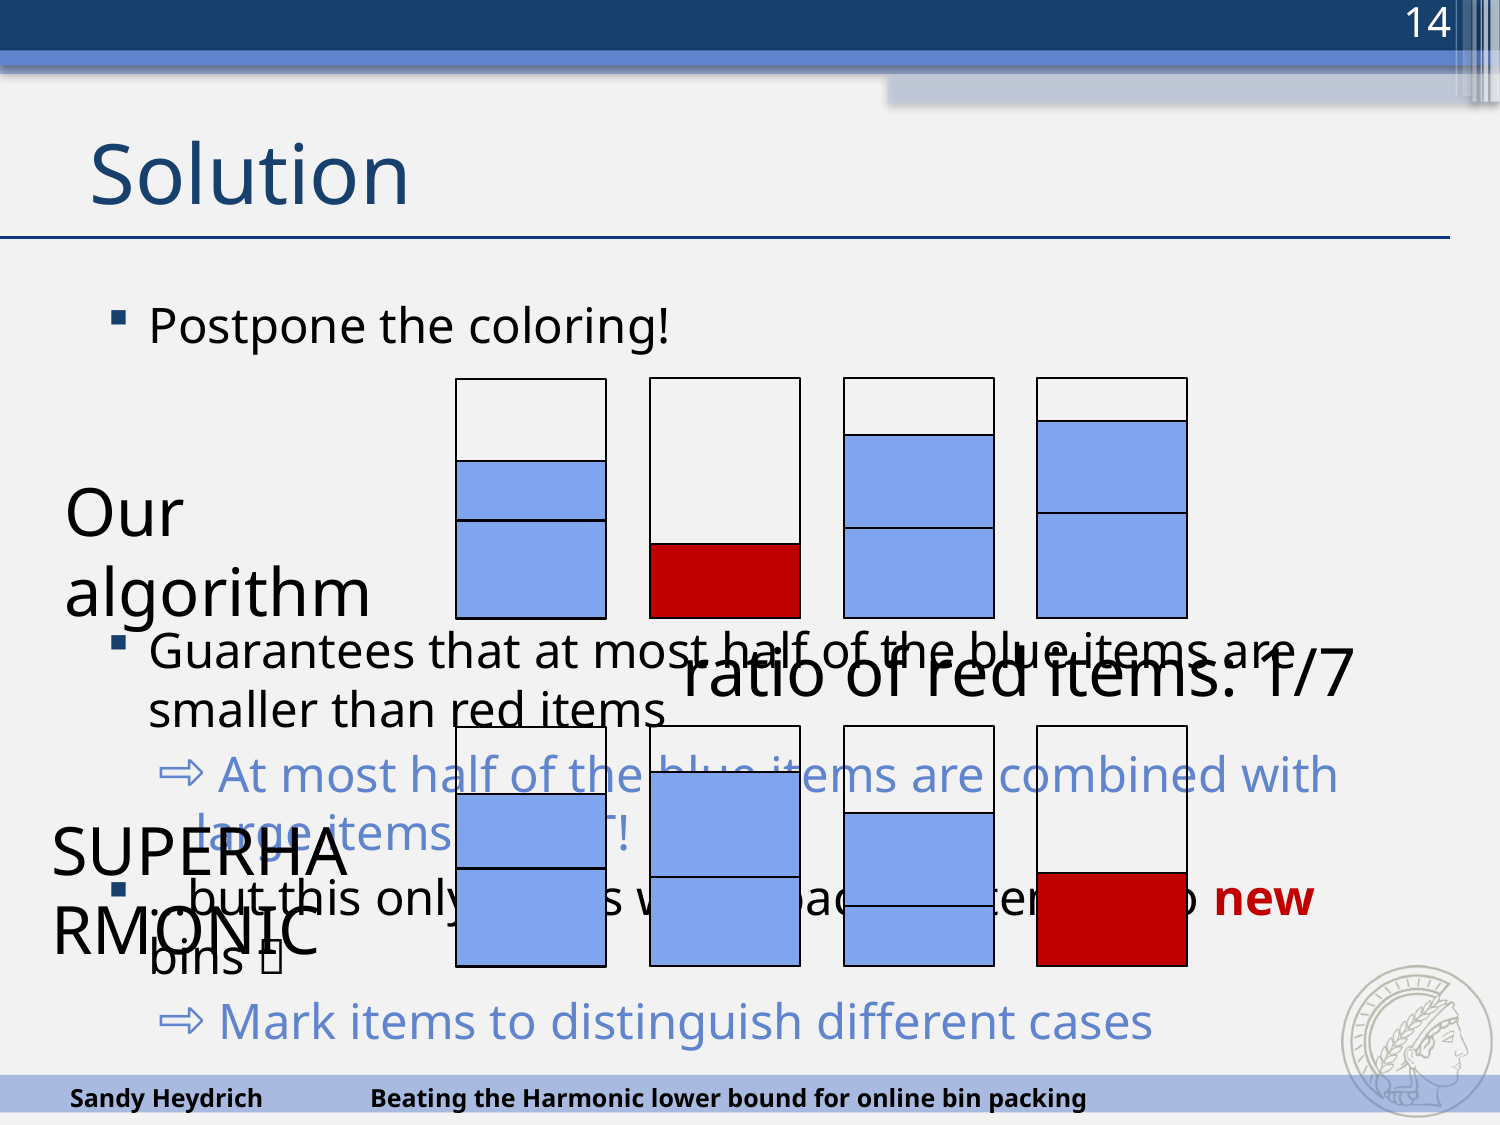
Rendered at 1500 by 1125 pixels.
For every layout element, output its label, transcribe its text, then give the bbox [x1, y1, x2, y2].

text_box [648, 878, 801, 968]
list Sandy Heydrich Beating the Harmonic lower bound for online bin packing [37, 1074, 1125, 1113]
text_box [455, 522, 608, 620]
text_box SuperHarmonic [36, 801, 387, 976]
text_box [1036, 419, 1189, 515]
text_box [842, 908, 995, 968]
list Postpone the coloring! Guarantees that at most half of the blue items are smaller than red items At most half of the blue items are combined with large items in OPT! …but this only works when packing items into new bins  Mark items to distinguish different cases [75, 287, 1425, 1063]
slide_number 14 [1341, 0, 1466, 61]
text_box ratio of red items: 1/7 [667, 622, 1373, 718]
text_box [648, 377, 801, 542]
text_box [1036, 872, 1189, 968]
text_box [455, 725, 608, 793]
text_box [1036, 515, 1189, 620]
text_box [842, 529, 995, 619]
text_box [648, 770, 801, 878]
text_box [455, 793, 608, 870]
text_box Our algorithm [49, 462, 400, 638]
text_box [648, 725, 801, 770]
text_box [842, 725, 995, 812]
picture [1341, 1113, 1493, 1118]
text_box [648, 543, 801, 620]
text_box [842, 377, 995, 433]
text_box [455, 377, 608, 459]
text_box [455, 870, 608, 968]
text_box [1036, 725, 1189, 872]
title Solution [75, 112, 1425, 231]
text_box [842, 433, 995, 529]
text_box [455, 459, 608, 522]
text_box [842, 812, 995, 908]
text_box [1036, 377, 1189, 419]
picture [1341, 965, 1493, 1074]
